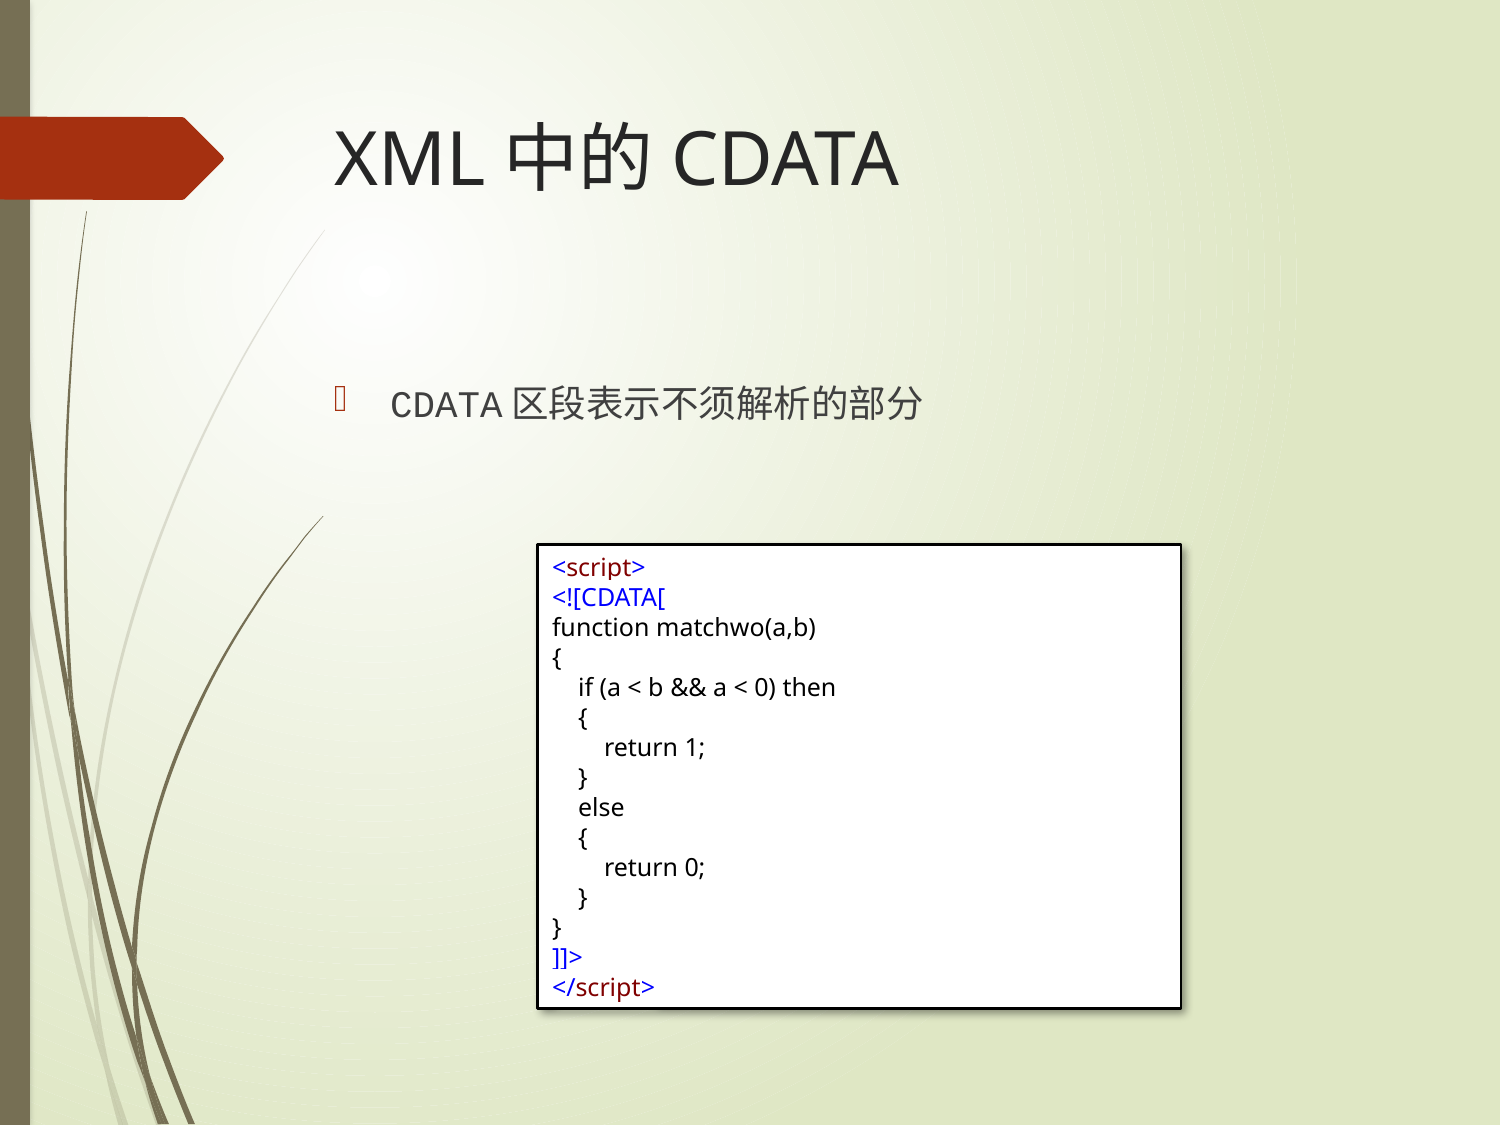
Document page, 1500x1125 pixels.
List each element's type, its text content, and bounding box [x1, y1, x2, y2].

title XML中的CDATA [319, 102, 1400, 313]
list CDATA区段表示不须解析的部分 [318, 350, 1400, 472]
text_box <script> <![CDATA[ function matchwo(a,b) { if (a < b && a < 0) then { return 1; } else { return 0; } } ]]> </script> [536, 543, 1182, 1010]
